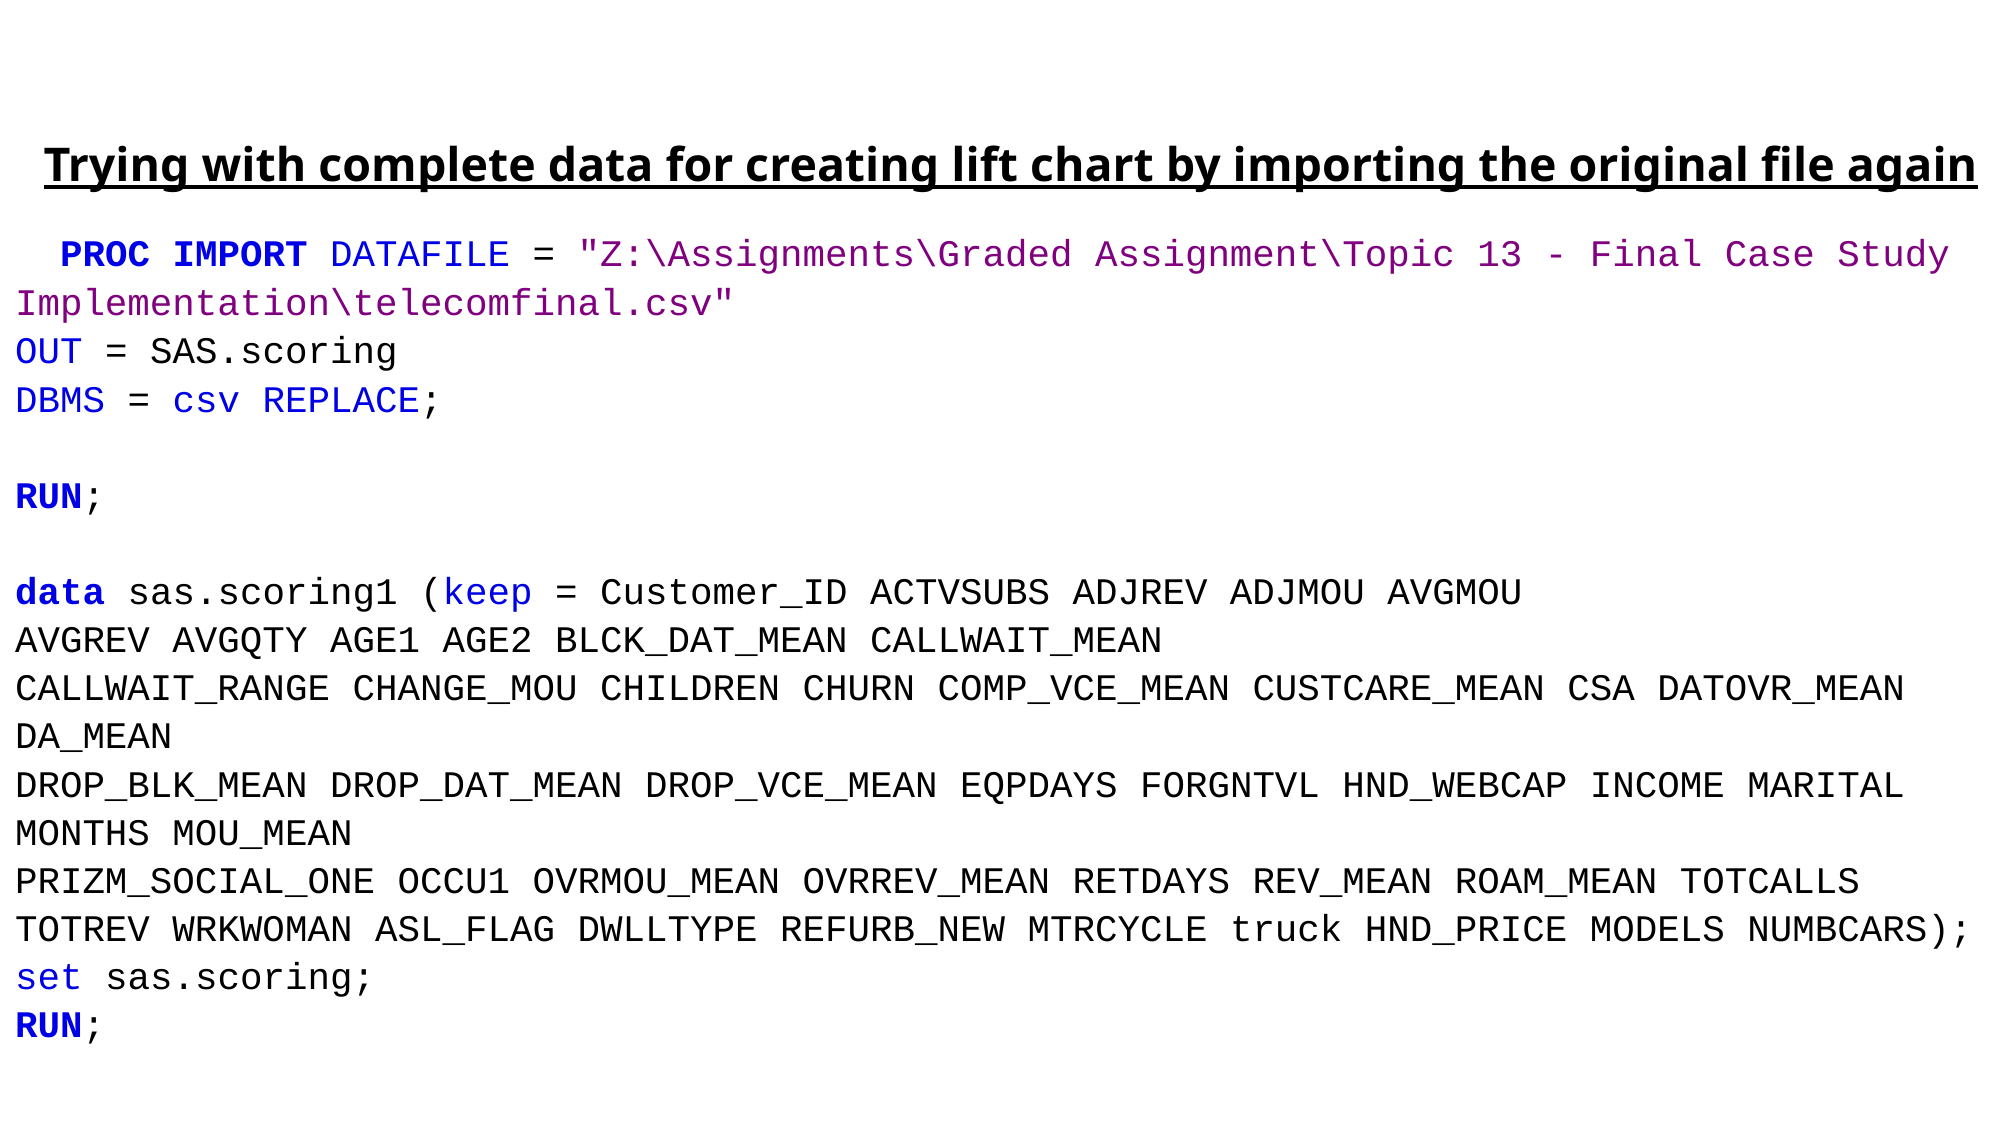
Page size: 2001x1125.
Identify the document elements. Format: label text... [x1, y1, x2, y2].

subtitle PROC IMPORT DATAFILE = "Z:\Assignments\Graded Assignment\Topic 13 - Final Case Study Implementation\telecomfinal.csv" OUT = SAS.scoring DBMS = csv REPLACE; RUN; data sas.scoring1 (keep = Customer_ID ACTVSUBS ADJREV ADJMOU AVGMOU AVGREV AVGQTY AGE1 AGE2 BLCK_DAT_MEAN CALLWAIT_MEAN CALLWAIT_RANGE CHANGE_MOU CHILDREN CHURN COMP_VCE_MEAN CUSTCARE_MEAN CSA DATOVR_MEAN DA_MEAN DROP_BLK_MEAN DROP_DAT_MEAN DROP_VCE_MEAN EQPDAYS FORGNTVL HND_WEBCAP INCOME MARITAL MONTHS MOU_MEAN PRIZM_SOCIAL_ONE OCCU1 OVRMOU_MEAN OVRREV_MEAN RETDAYS REV_MEAN ROAM_MEAN TOTCALLS TOTREV WRKWOMAN ASL_FLAG DWLLTYPE REFURB_NEW MTRCYCLE truck HND_PRICE MODELS NUMBCARS); set sas.scoring; RUN; [0, 199, 2000, 1091]
title Trying with complete data for creating lift chart by importing the original file again [21, 0, 2000, 199]
